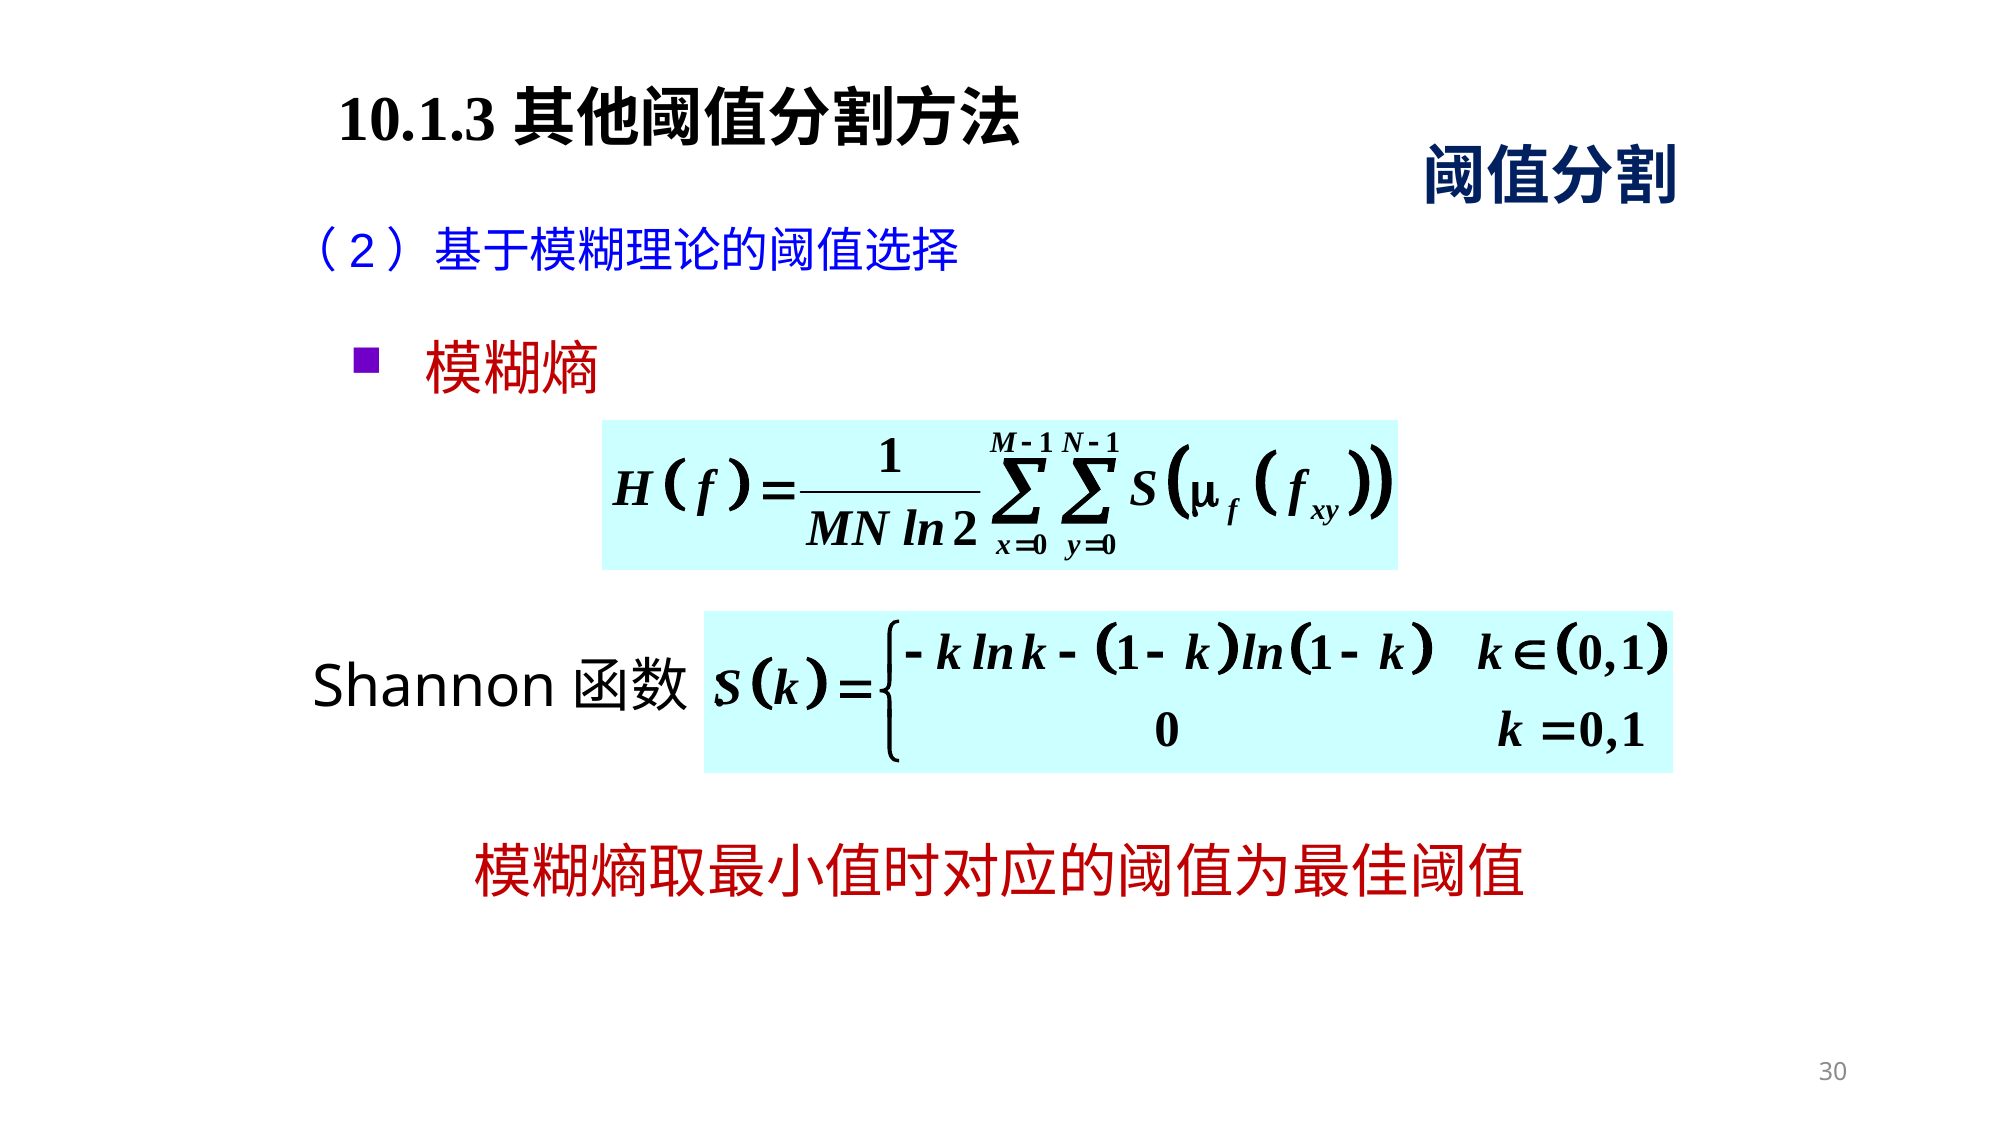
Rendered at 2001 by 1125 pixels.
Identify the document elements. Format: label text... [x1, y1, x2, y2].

text_box 10.1.3其他阈值分割方法 [322, 50, 1377, 180]
text_box 阈值分割 [1414, 140, 1678, 206]
text_box 模糊熵取最小值时对应的阈值为最佳阈值 [473, 833, 1527, 905]
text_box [339, 610, 1674, 773]
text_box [602, 420, 1398, 570]
slide_number 30 [1412, 1042, 1863, 1103]
text_box 模糊熵 [310, 321, 624, 411]
text_box （2）基于模糊理论的阈值选择 [270, 209, 979, 287]
